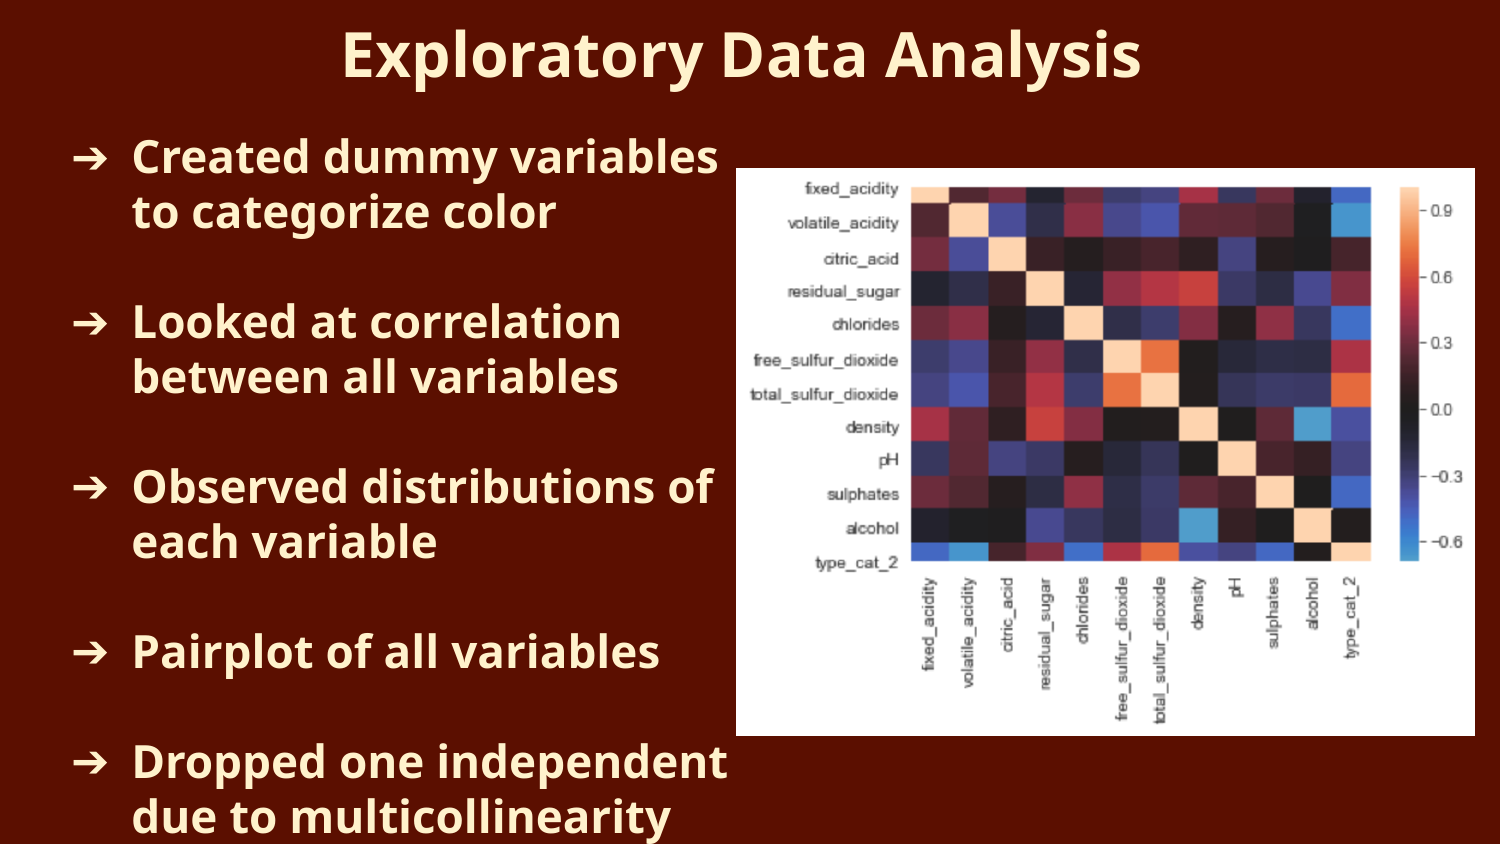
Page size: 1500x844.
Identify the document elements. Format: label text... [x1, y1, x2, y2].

picture [736, 168, 1476, 736]
text_box Exploratory Data Analysis [0, 0, 1500, 146]
text_box Created dummy variables to categorize color Looked at correlation between all variables Observed distributions of each variable Pairplot of all variables Dropped one independent due to multicollinearity [41, 112, 780, 844]
